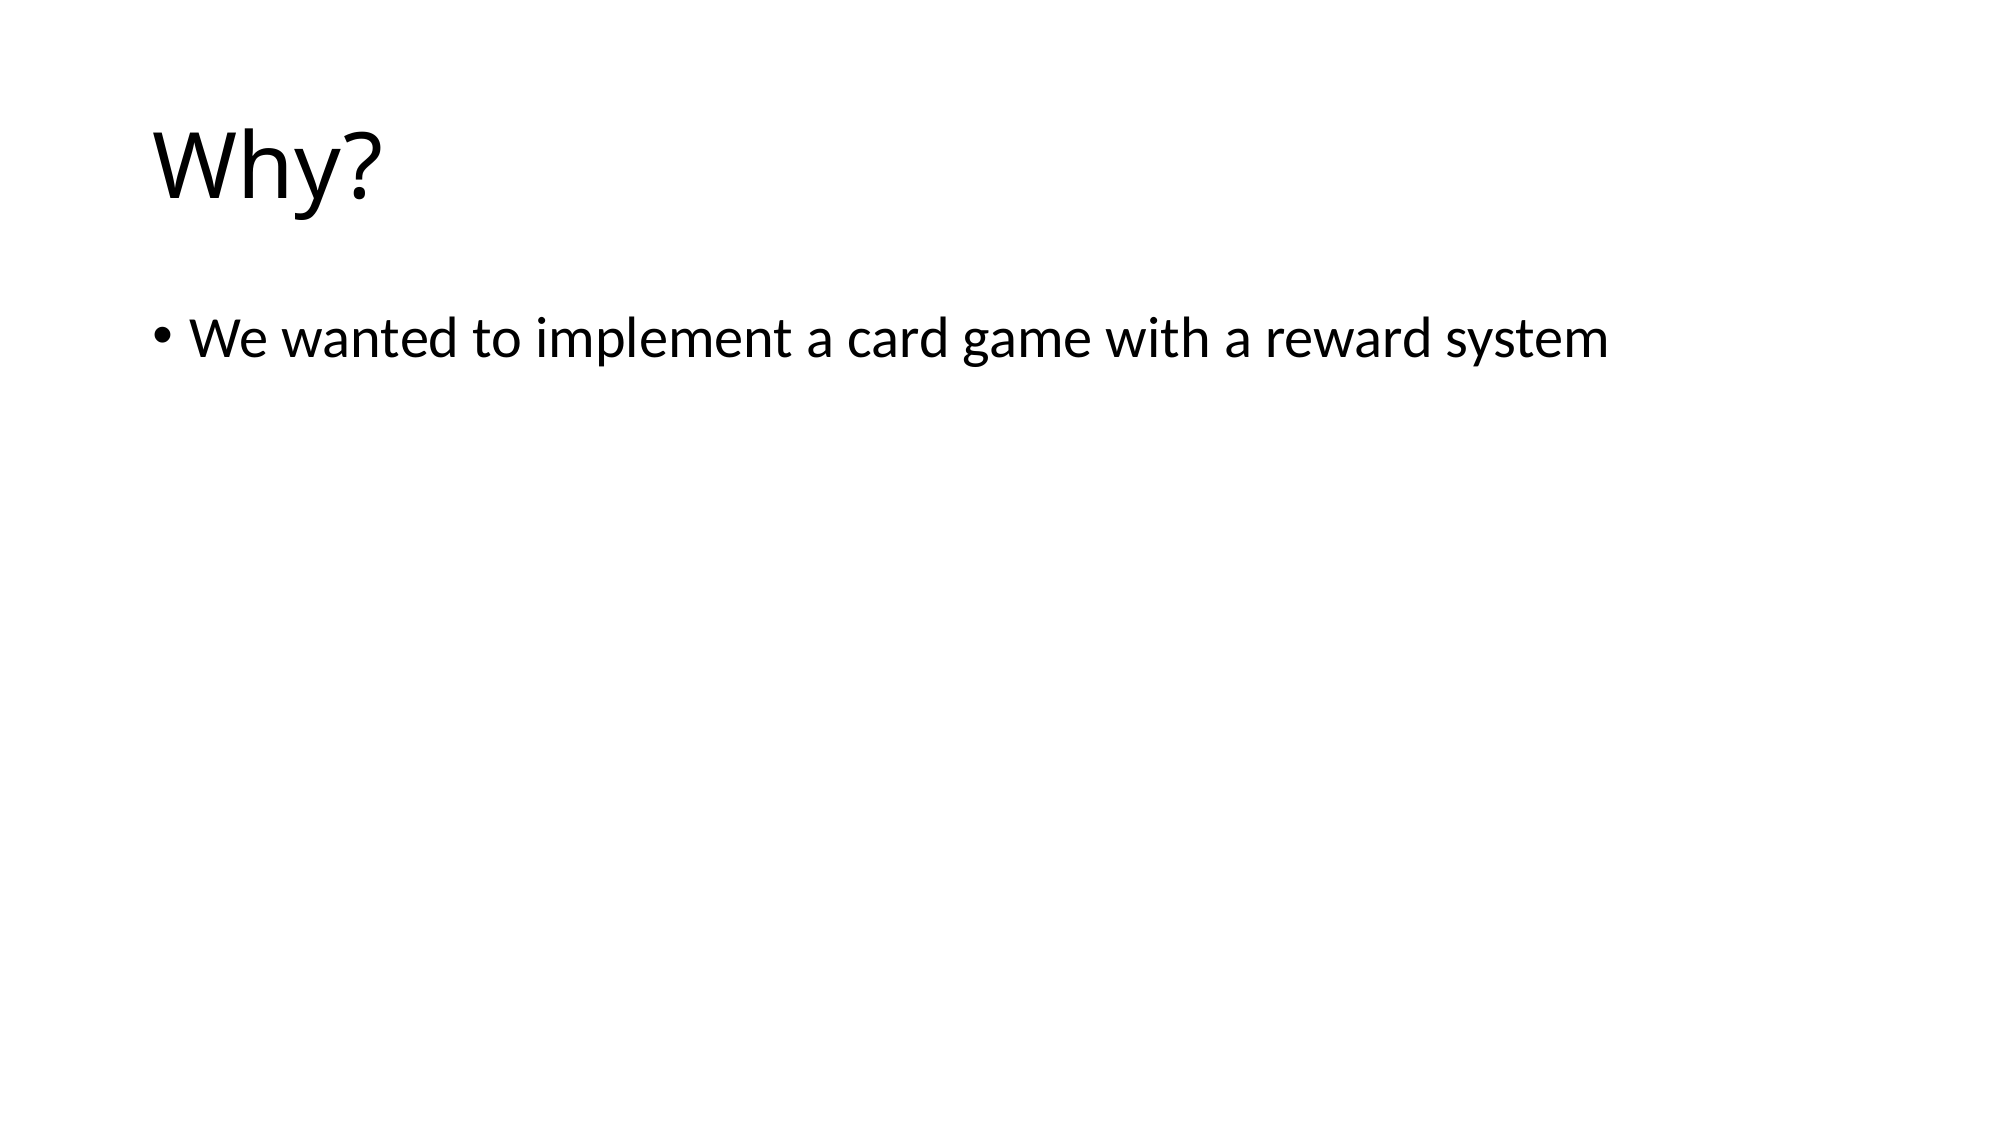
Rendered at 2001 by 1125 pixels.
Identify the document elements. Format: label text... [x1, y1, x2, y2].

title Why? [137, 59, 1863, 278]
list We wanted to implement a card game with a reward system [137, 299, 1863, 1014]
